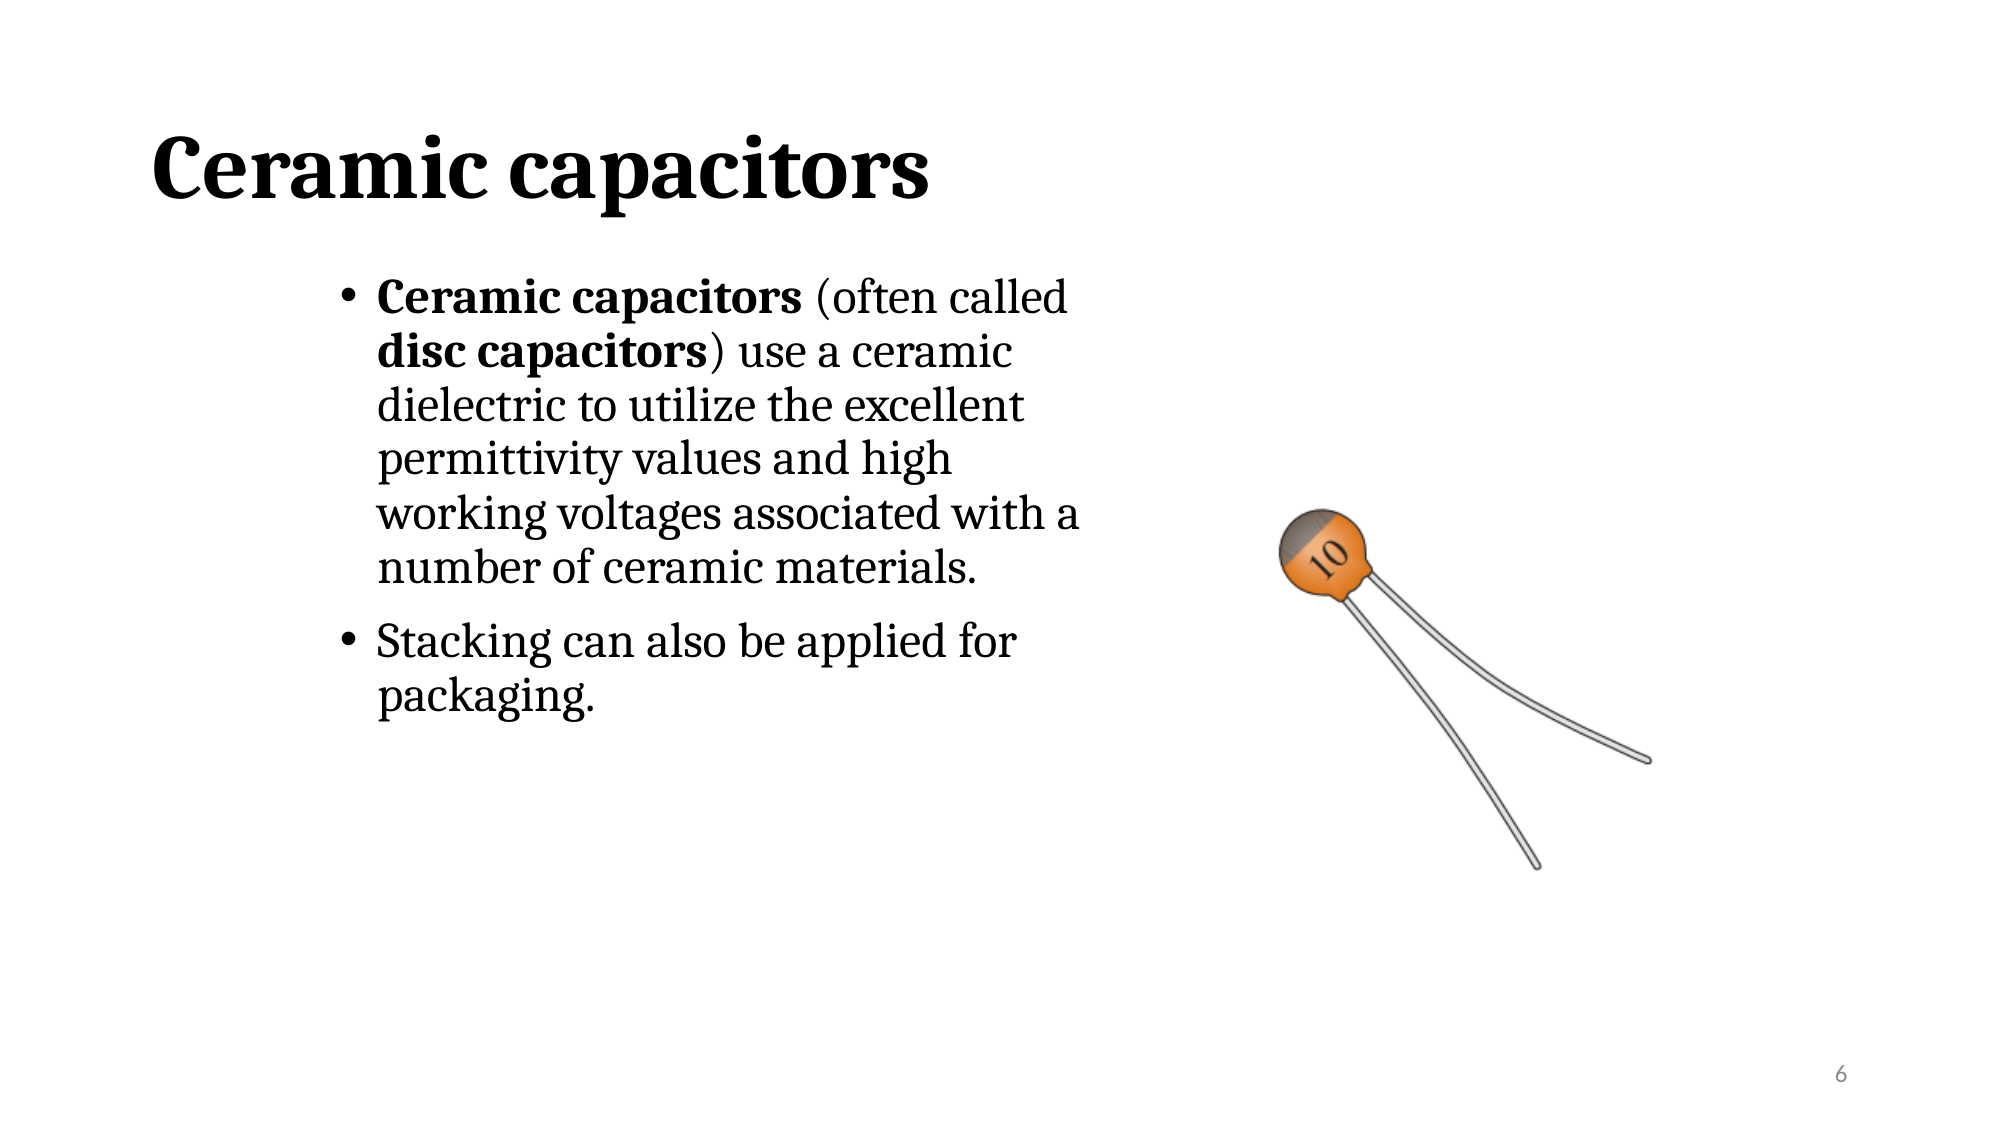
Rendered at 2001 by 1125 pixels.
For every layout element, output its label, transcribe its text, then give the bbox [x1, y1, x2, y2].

picture [1237, 462, 1665, 882]
title Ceramic capacitors [137, 59, 1863, 278]
list Ceramic capacitors (often called disc capacitors) use a ceramic dielectric to utilize the excellent permittivity values and high working voltages associated with a number of ceramic materials. Stacking can also be applied for packaging. [324, 262, 1125, 1005]
slide_number 6 [1412, 1042, 1863, 1103]
